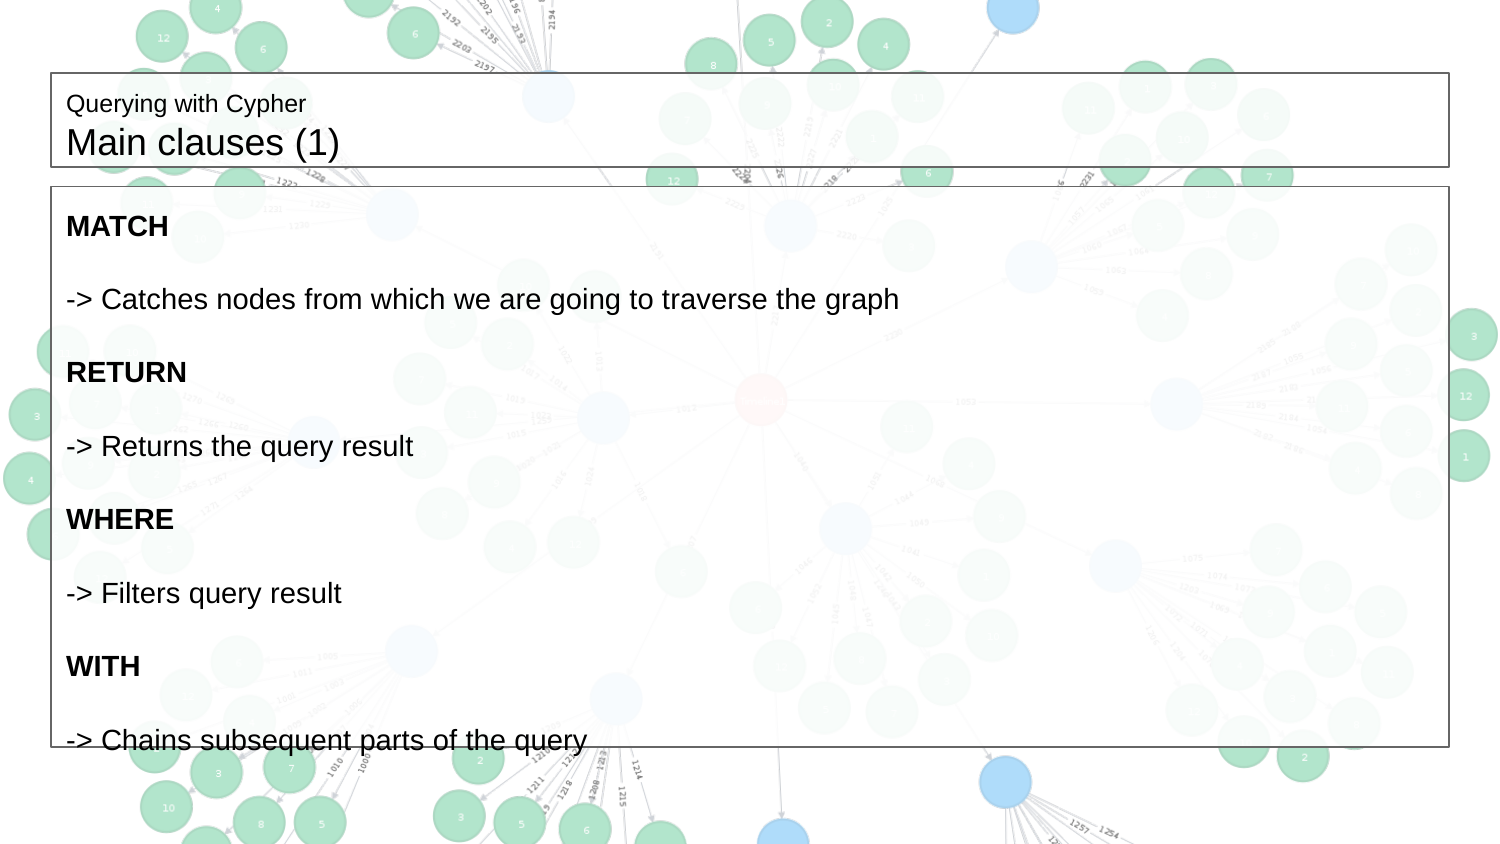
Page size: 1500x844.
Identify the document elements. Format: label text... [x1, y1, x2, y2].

list MATCH -> Catches nodes from which we are going to traverse the graph RETURN -> Returns the query result WHERE -> Filters query result WITH -> Chains subsequent parts of the query [51, 186, 1449, 747]
title Querying with Cypher Main clauses (1) [51, 72, 1449, 167]
picture [0, 0, 1500, 844]
